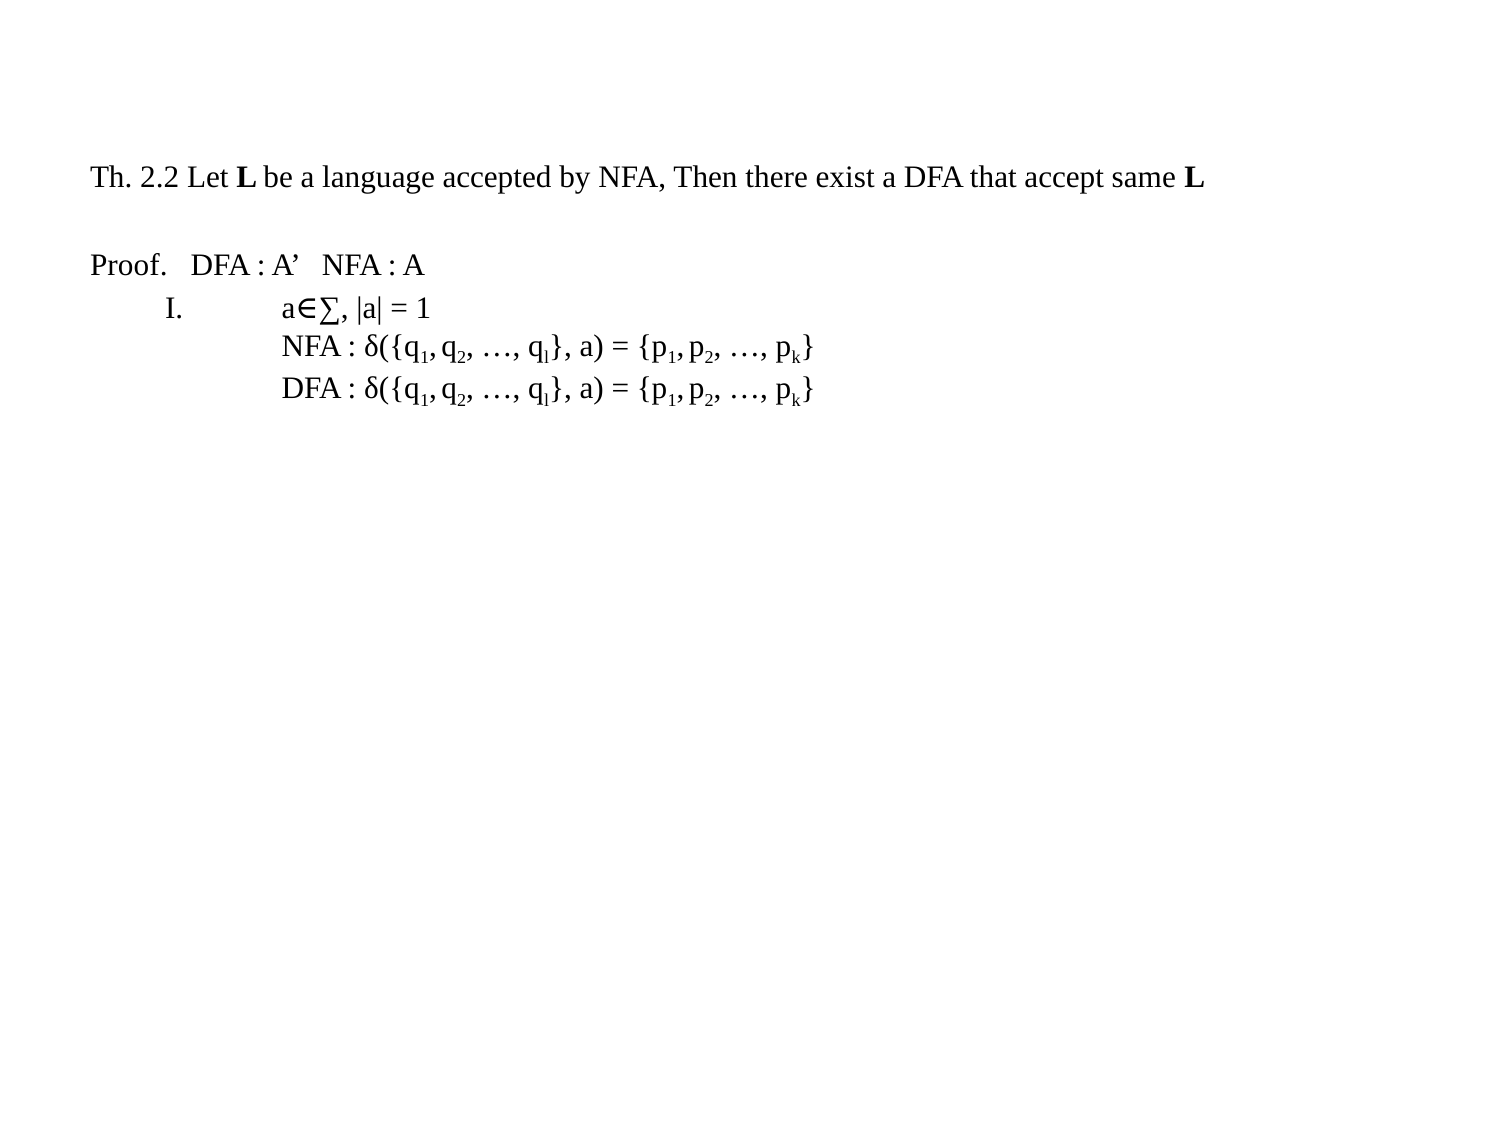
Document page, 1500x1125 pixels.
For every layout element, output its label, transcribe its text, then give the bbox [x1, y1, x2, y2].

list Th. 2.2 Let L be a language accepted by NFA, Then there exist a DFA that accept same L Proof. DFA : A’ NFA : A a∈∑, |a| = 1 NFA : δ({q1, q2, …, ql}, a) = {p1, p2, …, pk} DFA : δ({q1, q2, …, ql}, a) = {p1, p2, …, pk} [75, 148, 1425, 1005]
